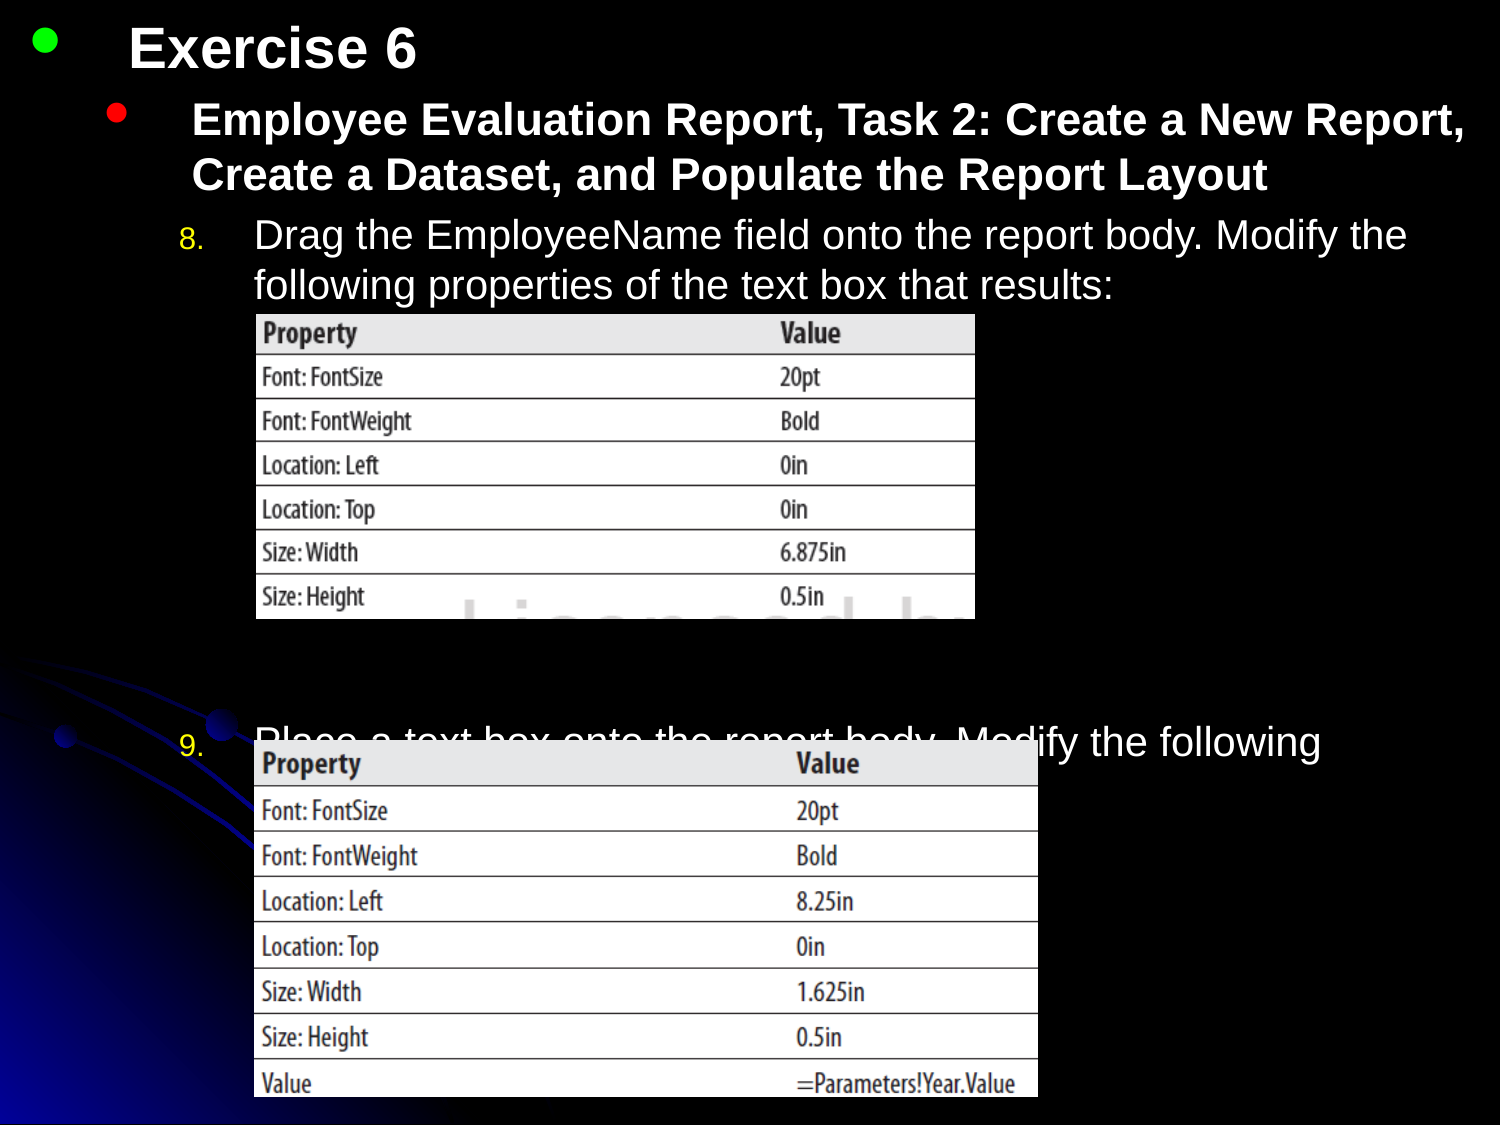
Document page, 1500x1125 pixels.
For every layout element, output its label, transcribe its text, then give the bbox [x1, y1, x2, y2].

picture [256, 314, 976, 619]
picture [253, 739, 1038, 1098]
list Exercise 6 Employee Evaluation Report, Task 2: Create a New Report, Create a Dataset, and Populate the Report Layout Drag the EmployeeName field onto the report body. Modify the following properties of the text box that results: Place a text box onto the report body. Modify the following properties of this text box: [13, 12, 1490, 1125]
